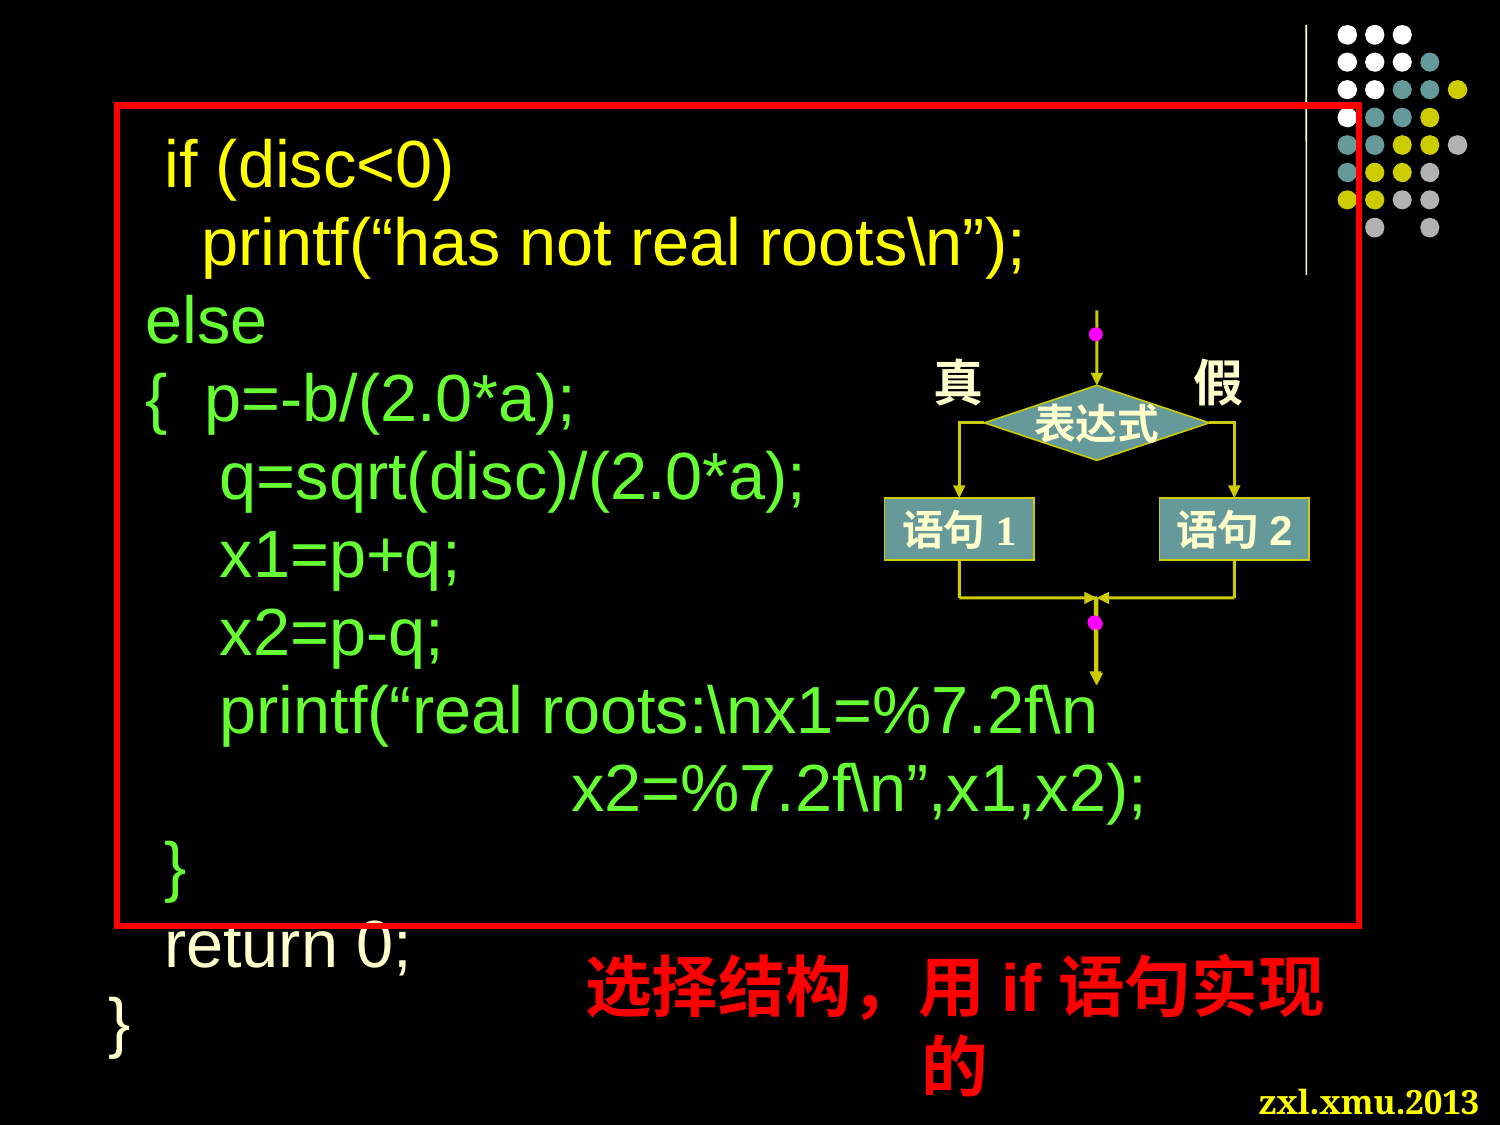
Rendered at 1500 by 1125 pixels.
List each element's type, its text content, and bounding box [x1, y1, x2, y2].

list if (disc<0) printf(“has not real roots\n”); else { p=-b/(2.0*a); q=sqrt(disc)/(2.0*a); x1=p+q; x2=p-q; printf(“real roots:\nx1=%7.2f\n x2=%7.2f\n”,x1,x2); } return 0; } [93, 128, 1383, 1079]
text_box 选择结构，用if语句实现的 [550, 937, 1360, 1113]
text_box [117, 105, 1360, 926]
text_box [1101, 343, 1310, 686]
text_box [884, 343, 1101, 685]
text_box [984, 310, 1210, 342]
